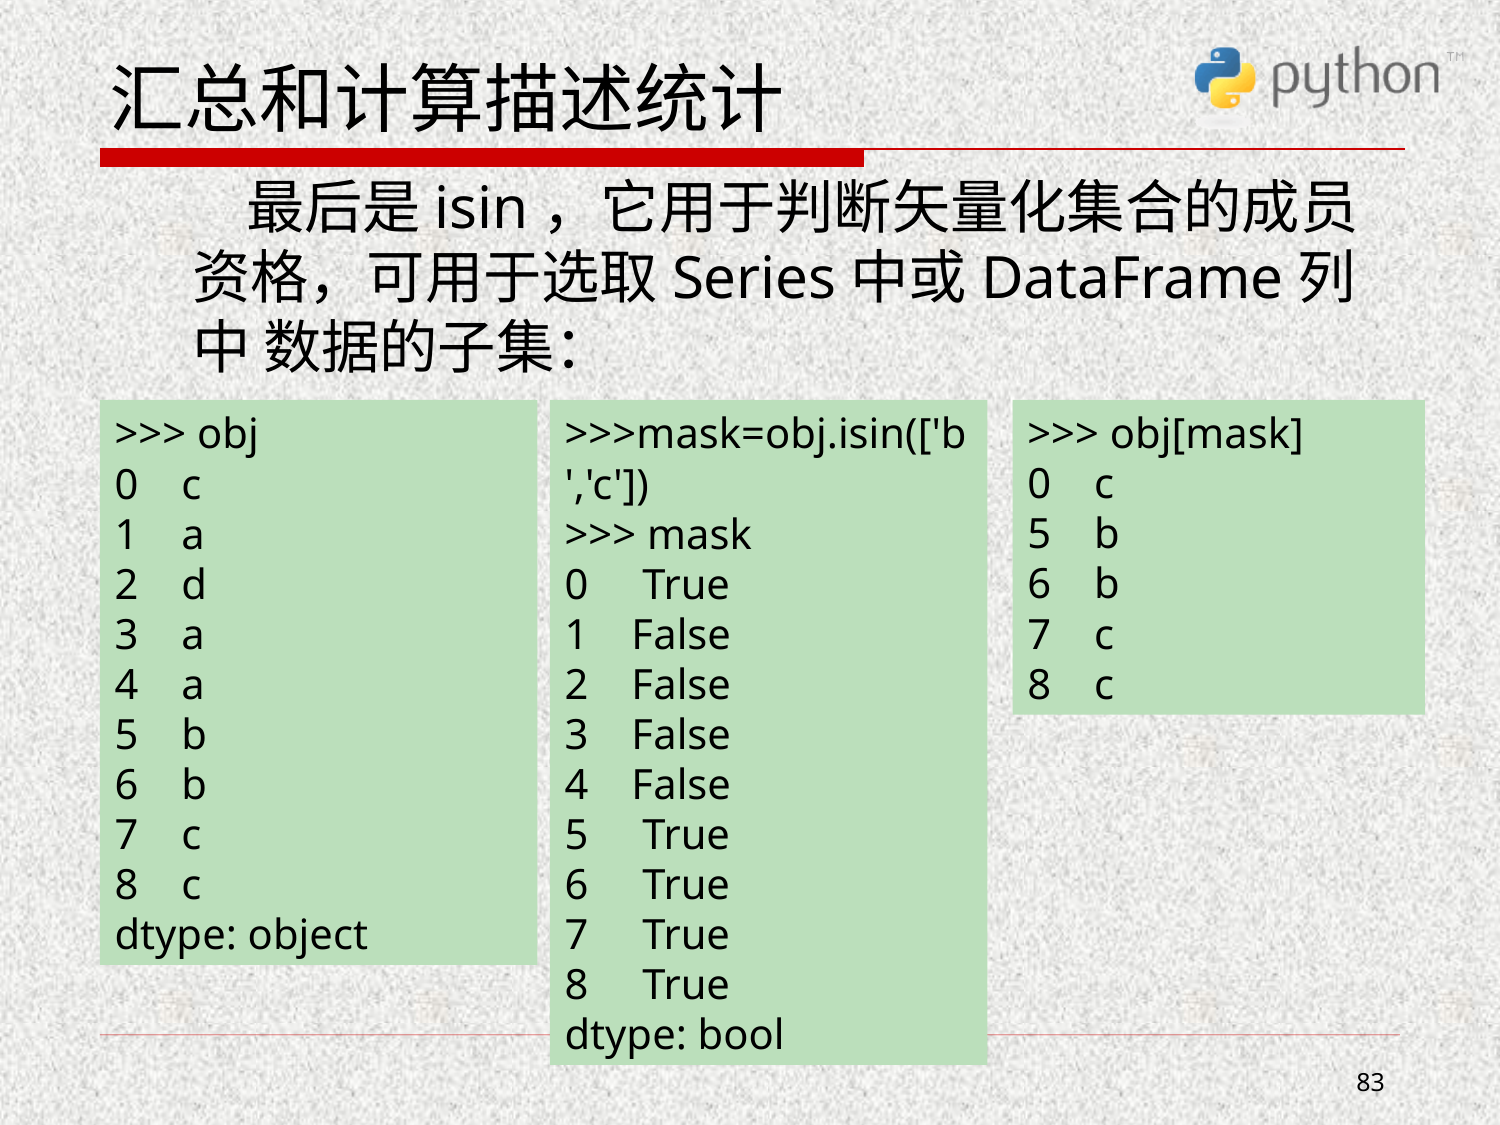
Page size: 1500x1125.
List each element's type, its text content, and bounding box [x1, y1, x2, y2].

title 汇总和计算描述统计 [94, 50, 1407, 149]
text_box >>> obj 0 c 1 a 2 d 3 a 4 a 5 b 6 b 7 c 8 c dtype: object [99, 399, 538, 965]
slide_number 83 [1074, 1058, 1401, 1103]
text_box >>>mask=obj.isin(['b','c']) >>> mask 0 True 1 False 2 False 3 False 4 False 5 True 6 True 7 True 8 True dtype: bool [549, 399, 988, 1065]
list 最后是isin，它用于判断矢量化集合的成员资格，可用于选取Series中或DataFrame列中 数据的子集： [99, 162, 1413, 1028]
picture [0, 0, 1500, 1125]
text_box >>> obj[mask] 0 c 5 b 6 b 7 c 8 c [1012, 399, 1425, 715]
